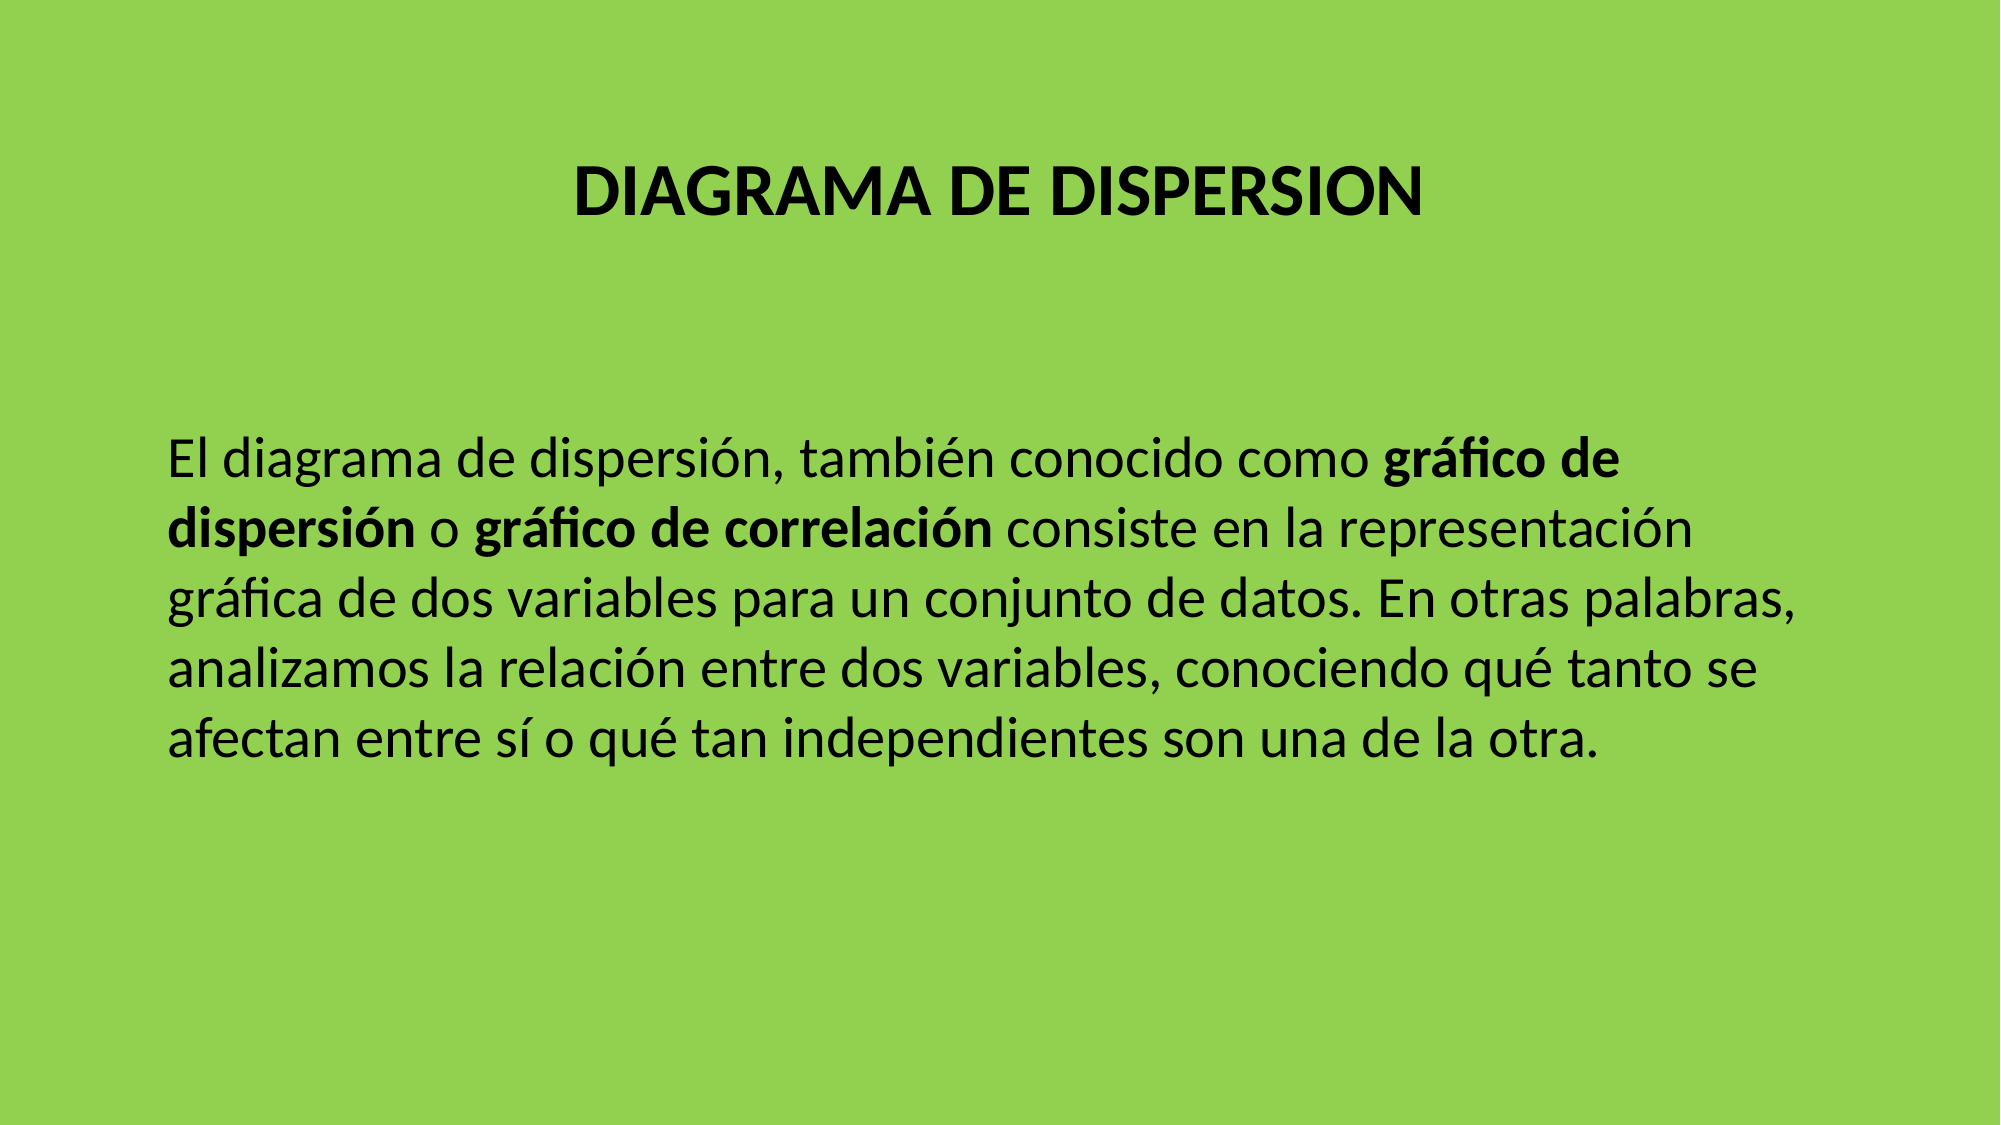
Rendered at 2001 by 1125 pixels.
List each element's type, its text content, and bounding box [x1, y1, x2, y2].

title DIAGRAMA DE DISPERSION [137, 82, 1863, 300]
text_box El diagrama de dispersión, también conocido como gráfico de dispersión o gráfico de correlación consiste en la representación gráfica de dos variables para un conjunto de datos. En otras palabras, analizamos la relación entre dos variables, conociendo qué tanto se afectan entre sí o qué tan independientes son una de la otra. [152, 411, 1847, 822]
